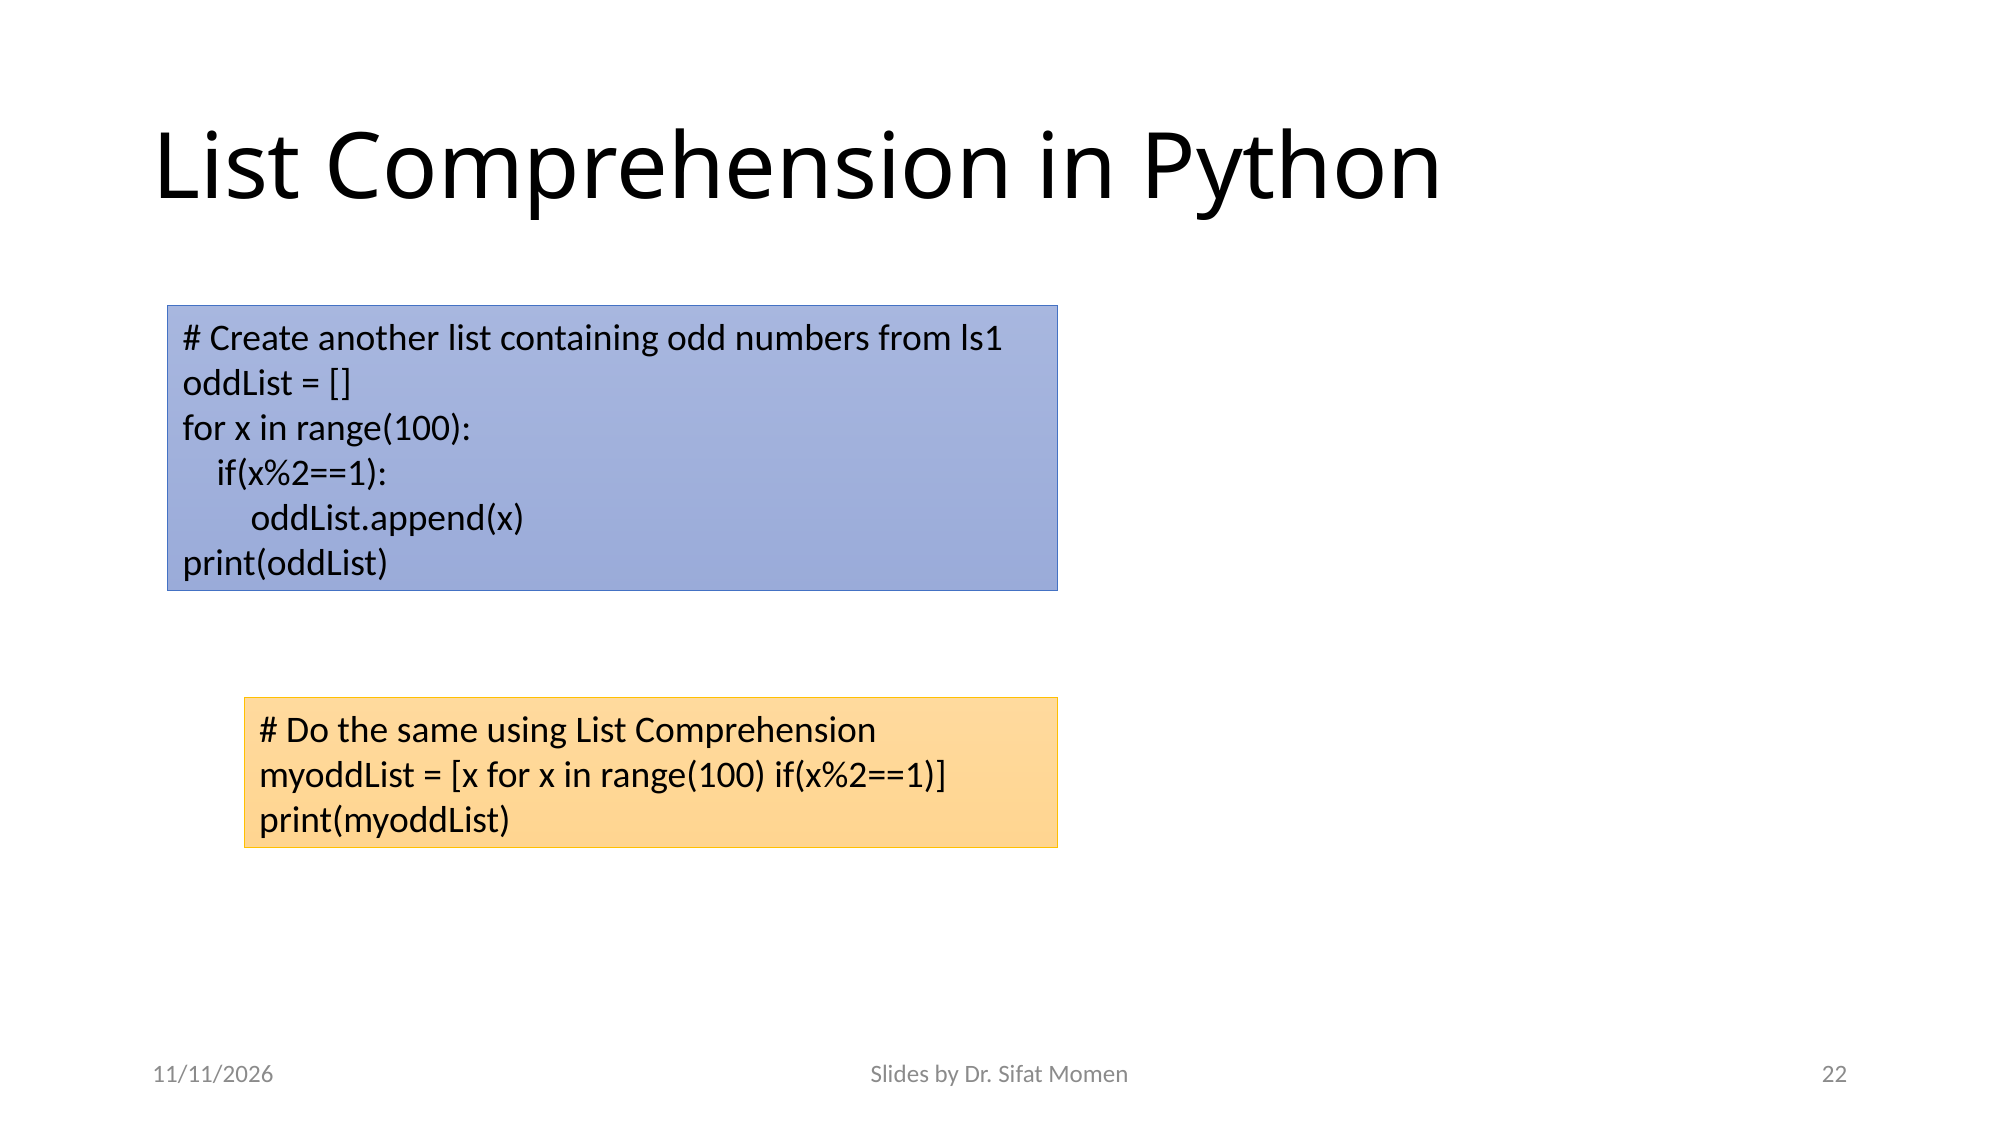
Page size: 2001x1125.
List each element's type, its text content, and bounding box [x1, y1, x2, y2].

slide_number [137, 1042, 588, 1103]
footer Slides by Dr. Sifat Momen [662, 1042, 1338, 1103]
text_box # Do the same using List Comprehension myoddList = [x for x in range(100) if(x%2==1)] print(myoddList) [244, 697, 1058, 848]
title List Comprehension in Python [137, 59, 1863, 278]
slide_number 22 [1412, 1042, 1863, 1103]
text_box # Create another list containing odd numbers from ls1 oddList = [] for x in range(100): if(x%2==1): oddList.append(x) print(oddList) [167, 305, 1058, 591]
